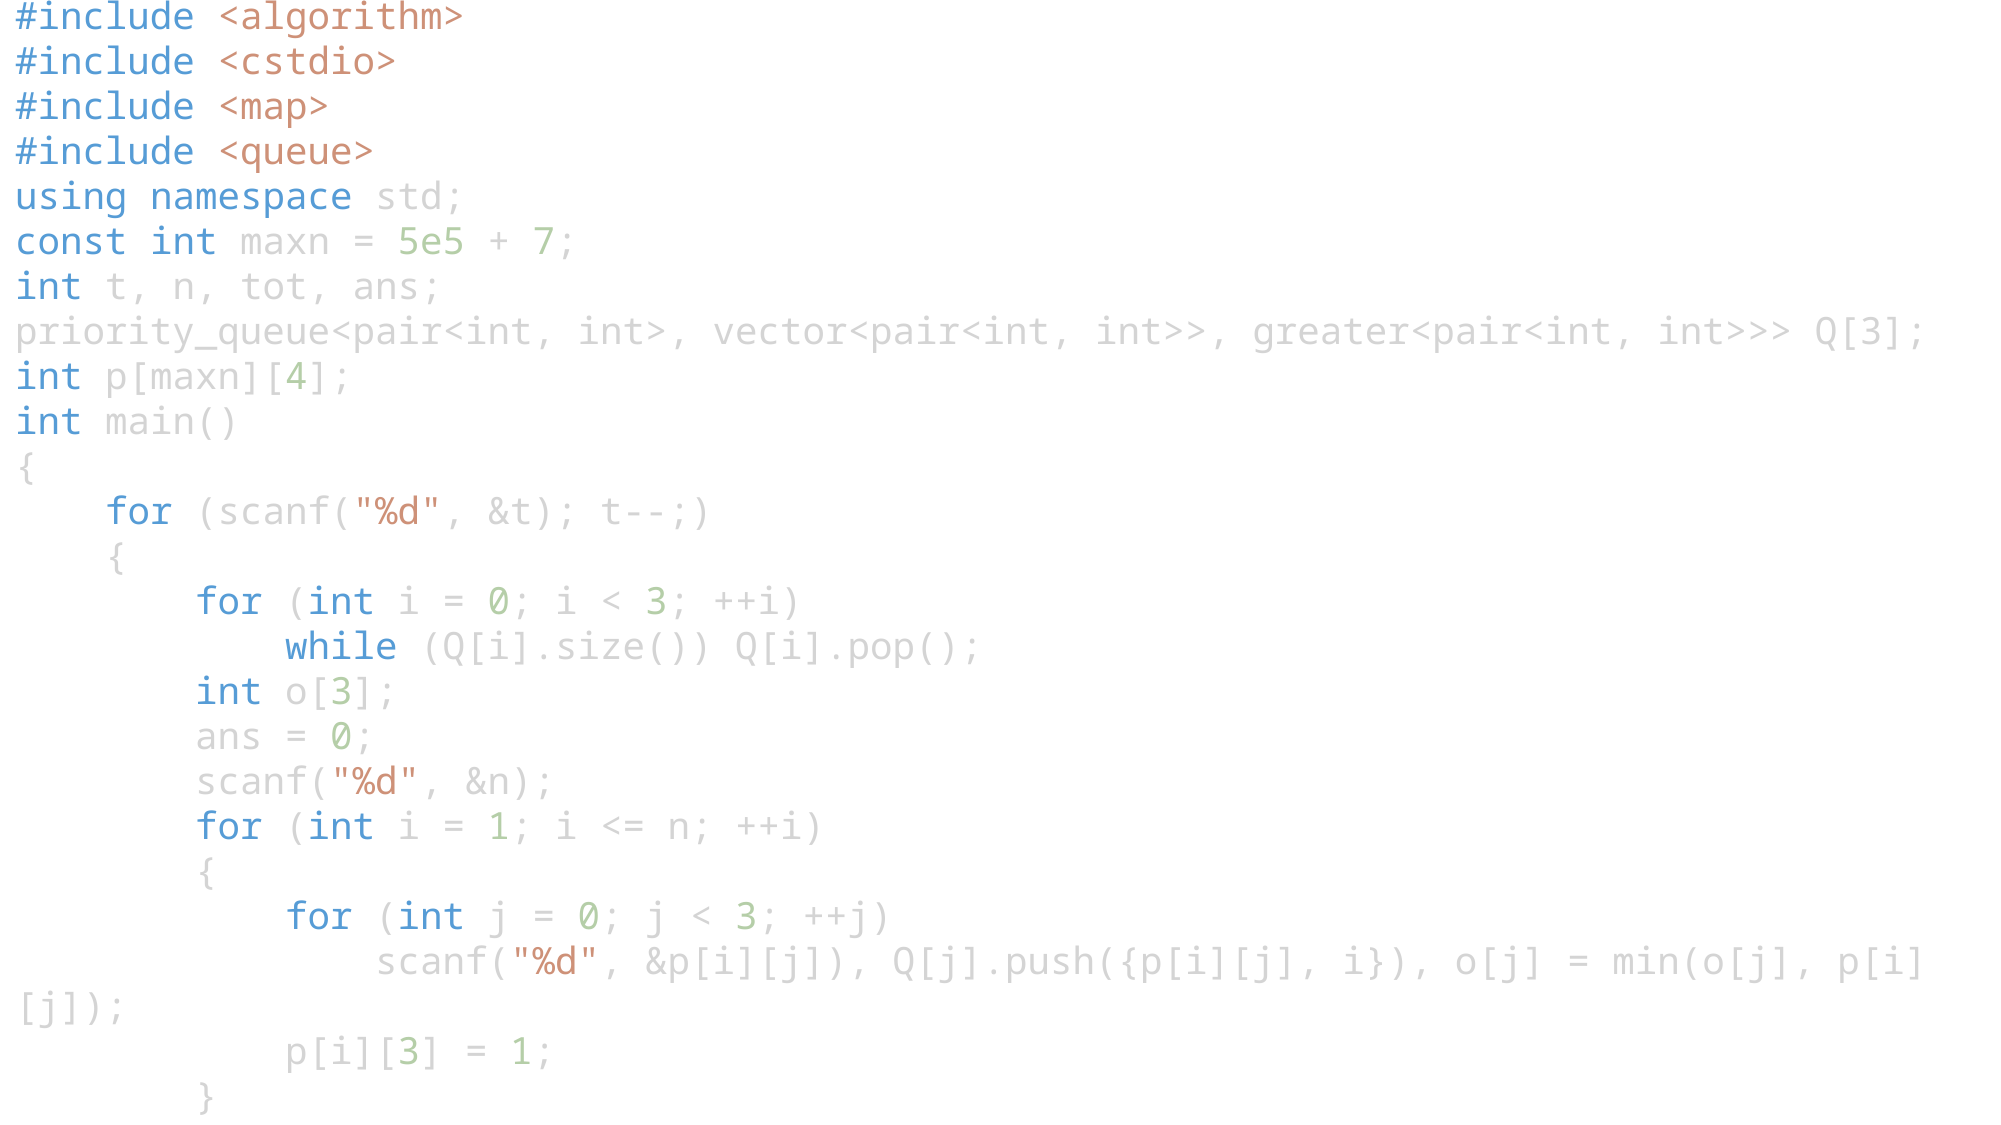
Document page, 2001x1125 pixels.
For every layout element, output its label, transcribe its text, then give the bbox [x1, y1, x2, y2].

text_box #include <algorithm> #include <cstdio> #include <map> #include <queue> using namespace std; const int maxn = 5e5 + 7; int t, n, tot, ans; priority_queue<pair<int, int>, vector<pair<int, int>>, greater<pair<int, int>>> Q[3]; int p[maxn][4]; int main() { for (scanf("%d", &t); t--;) { for (int i = 0; i < 3; ++i) while (Q[i].size()) Q[i].pop(); int o[3]; ans = 0; scanf("%d", &n); for (int i = 1; i <= n; ++i) { for (int j = 0; j < 3; ++j) scanf("%d", &p[i][j]), Q[j].push({p[i][j], i}), o[j] = min(o[j], p[i][j]); p[i][3] = 1; } [0, 0, 2000, 1125]
